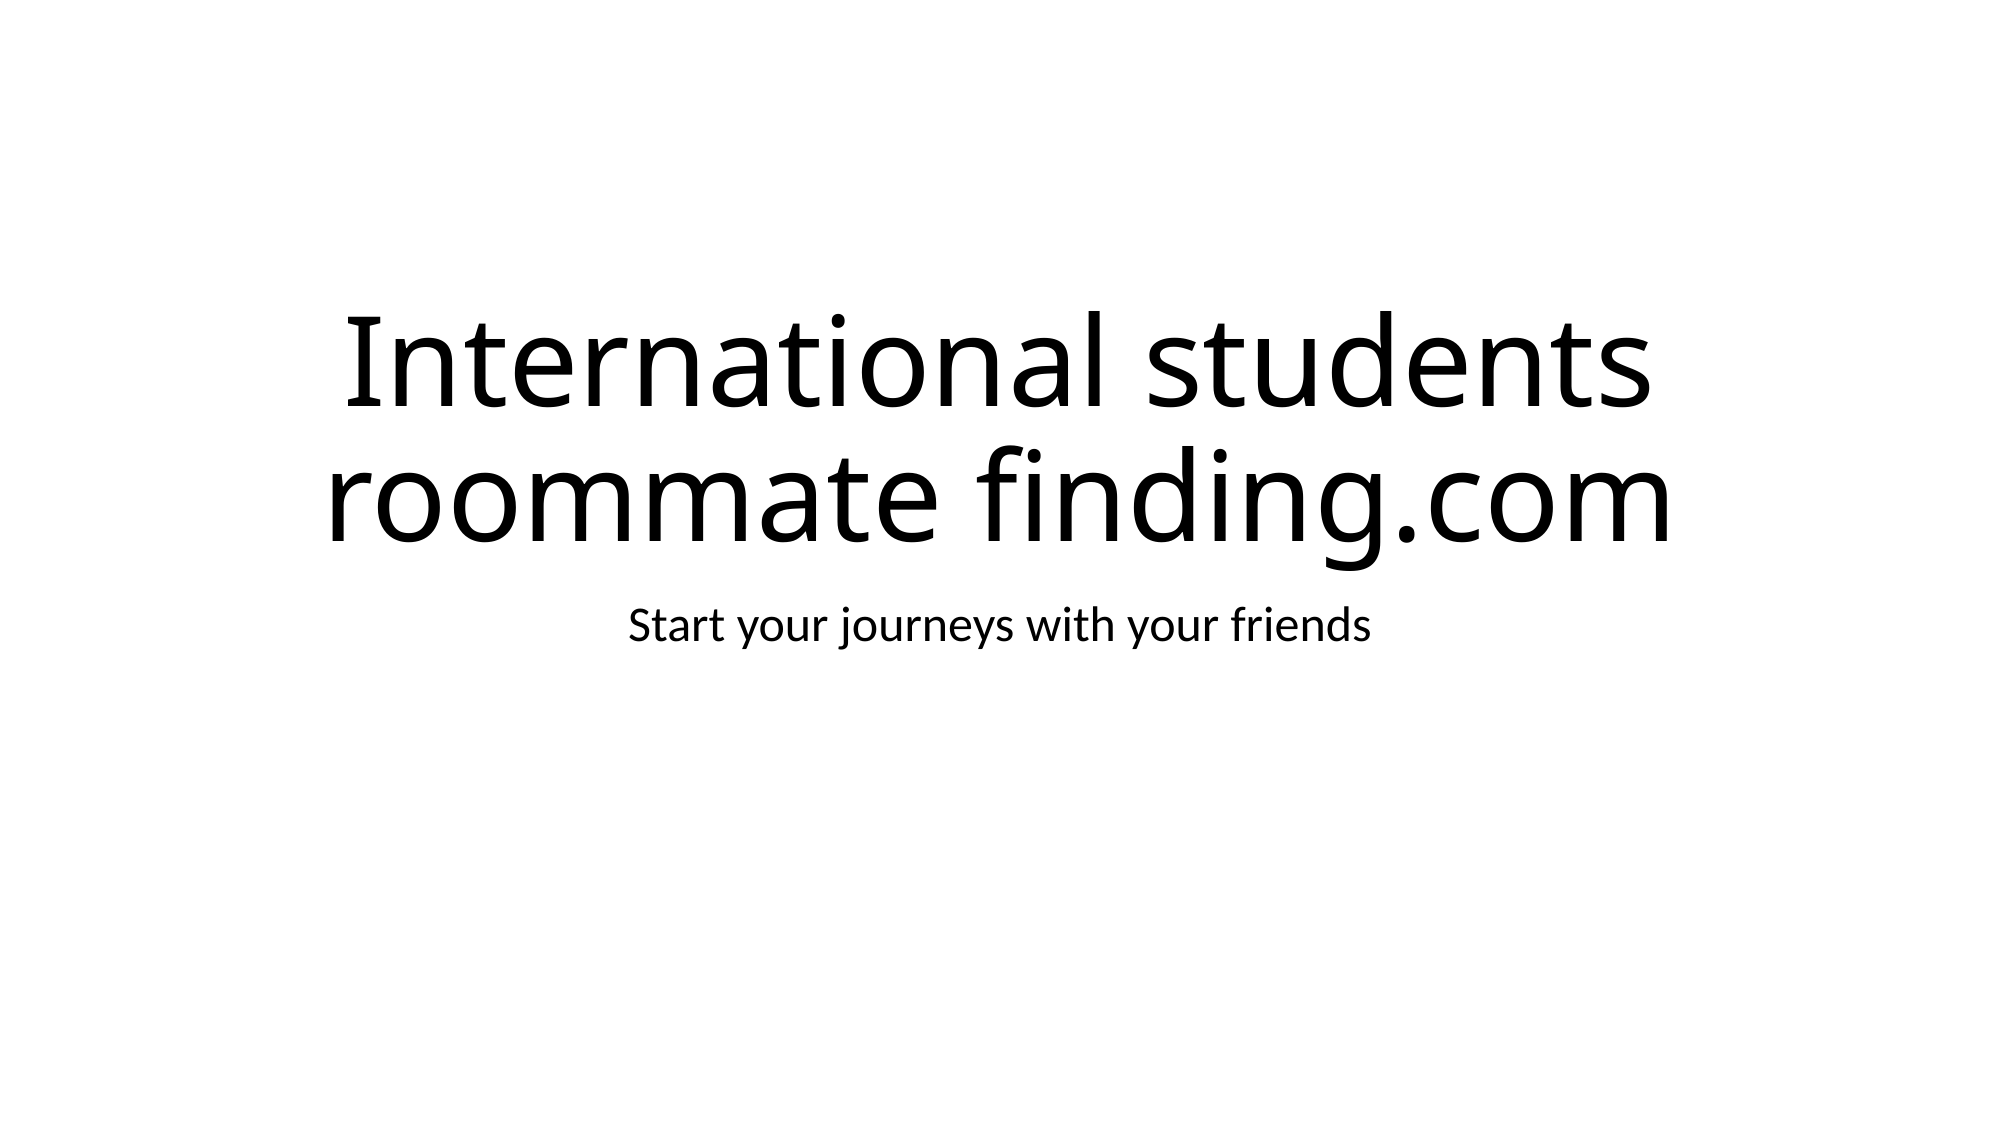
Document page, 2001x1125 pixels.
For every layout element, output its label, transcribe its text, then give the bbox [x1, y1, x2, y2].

title International students roommate finding.com [249, 184, 1750, 576]
subtitle Start your journeys with your friends [249, 590, 1750, 863]
